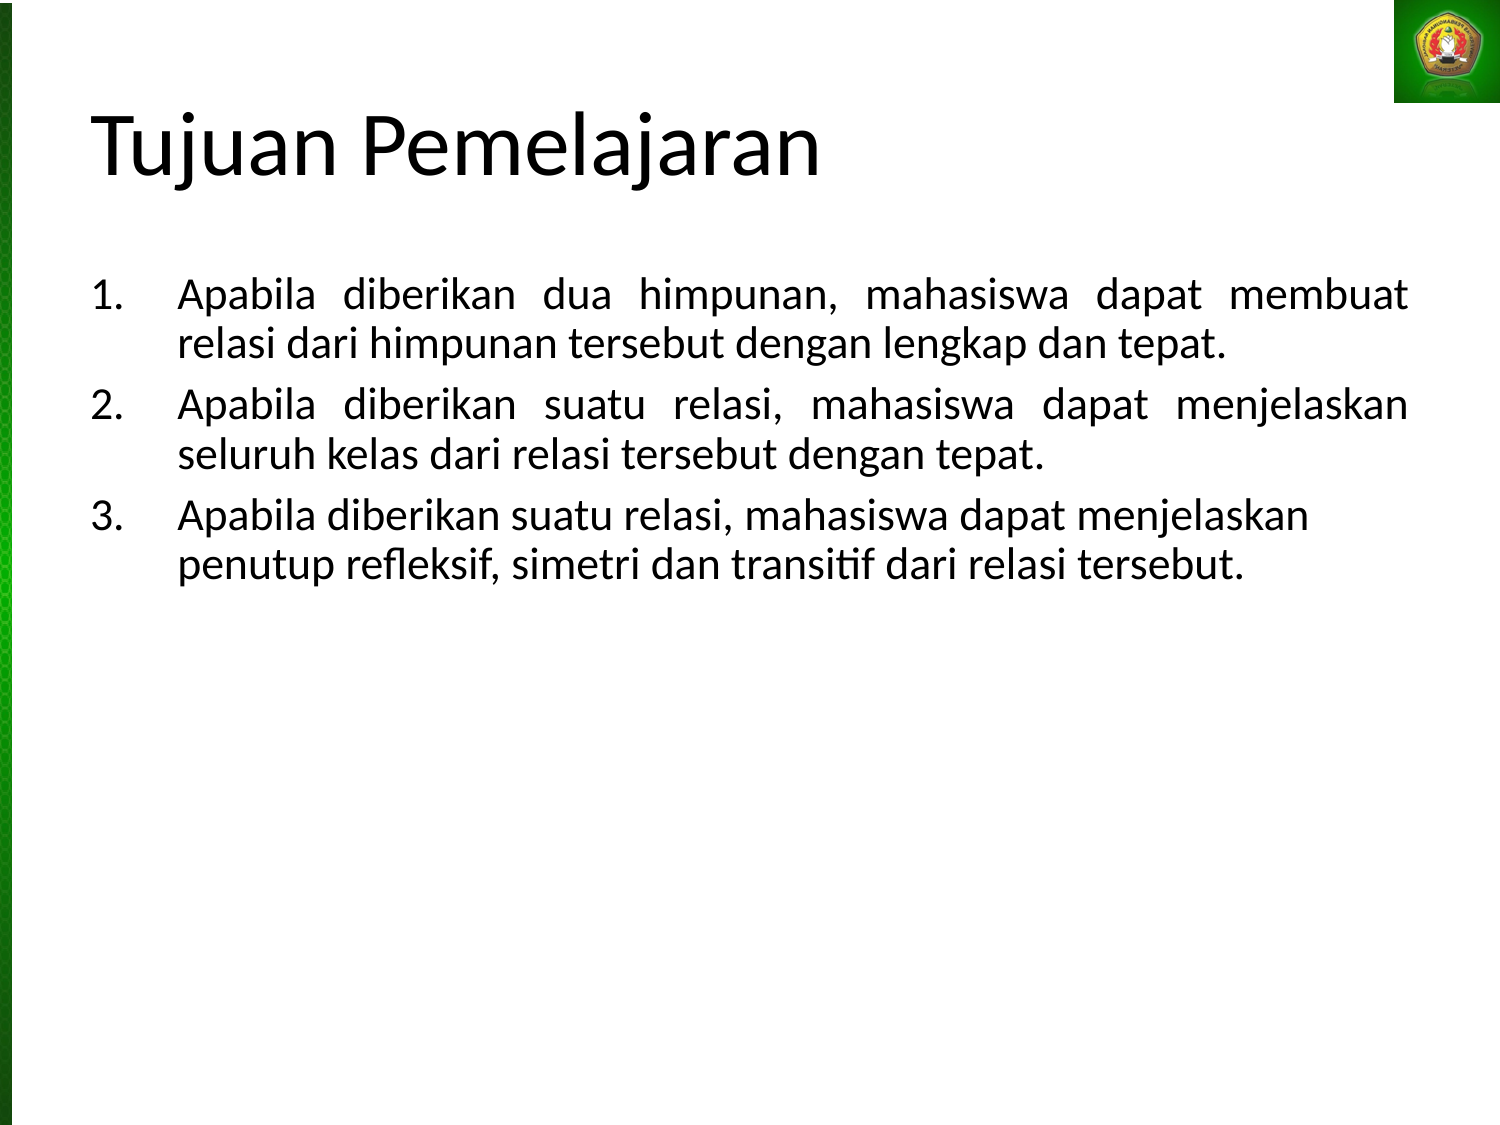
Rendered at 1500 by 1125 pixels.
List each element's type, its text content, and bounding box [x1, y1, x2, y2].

picture [1394, 0, 1500, 103]
picture [0, 3, 12, 1125]
title Tujuan Pemelajaran [75, 45, 1425, 233]
list Apabila diberikan dua himpunan, mahasiswa dapat membuat relasi dari himpunan tersebut dengan lengkap dan tepat. Apabila diberikan suatu relasi, mahasiswa dapat menjelaskan seluruh kelas dari relasi tersebut dengan tepat. Apabila diberikan suatu relasi, mahasiswa dapat menjelaskan penutup refleksif, simetri dan transitif dari relasi tersebut. [75, 262, 1425, 1006]
